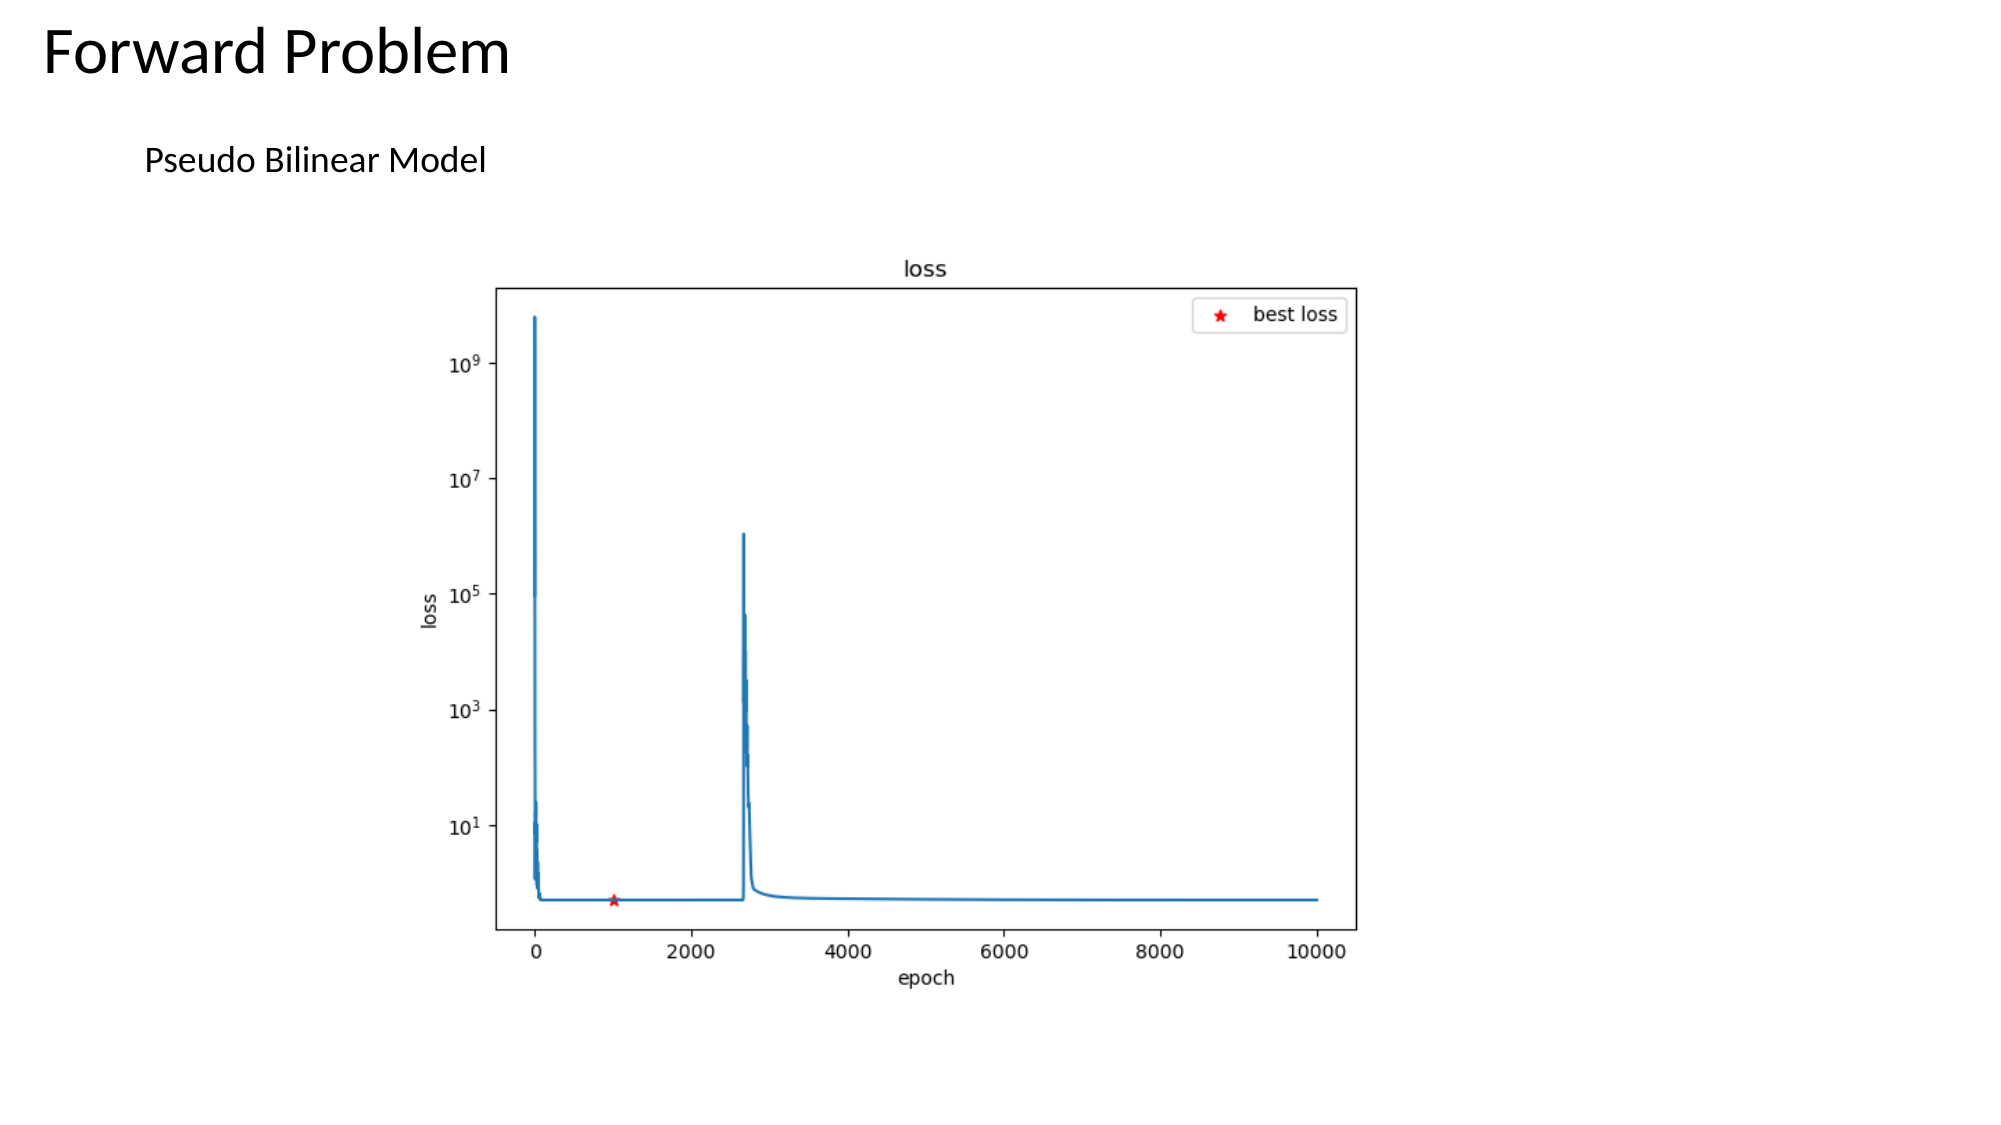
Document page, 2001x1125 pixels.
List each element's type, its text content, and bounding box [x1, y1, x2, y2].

text_box Pseudo Bilinear Model [129, 127, 524, 188]
picture [357, 188, 1467, 1021]
text_box Forward Problem [29, 0, 604, 95]
